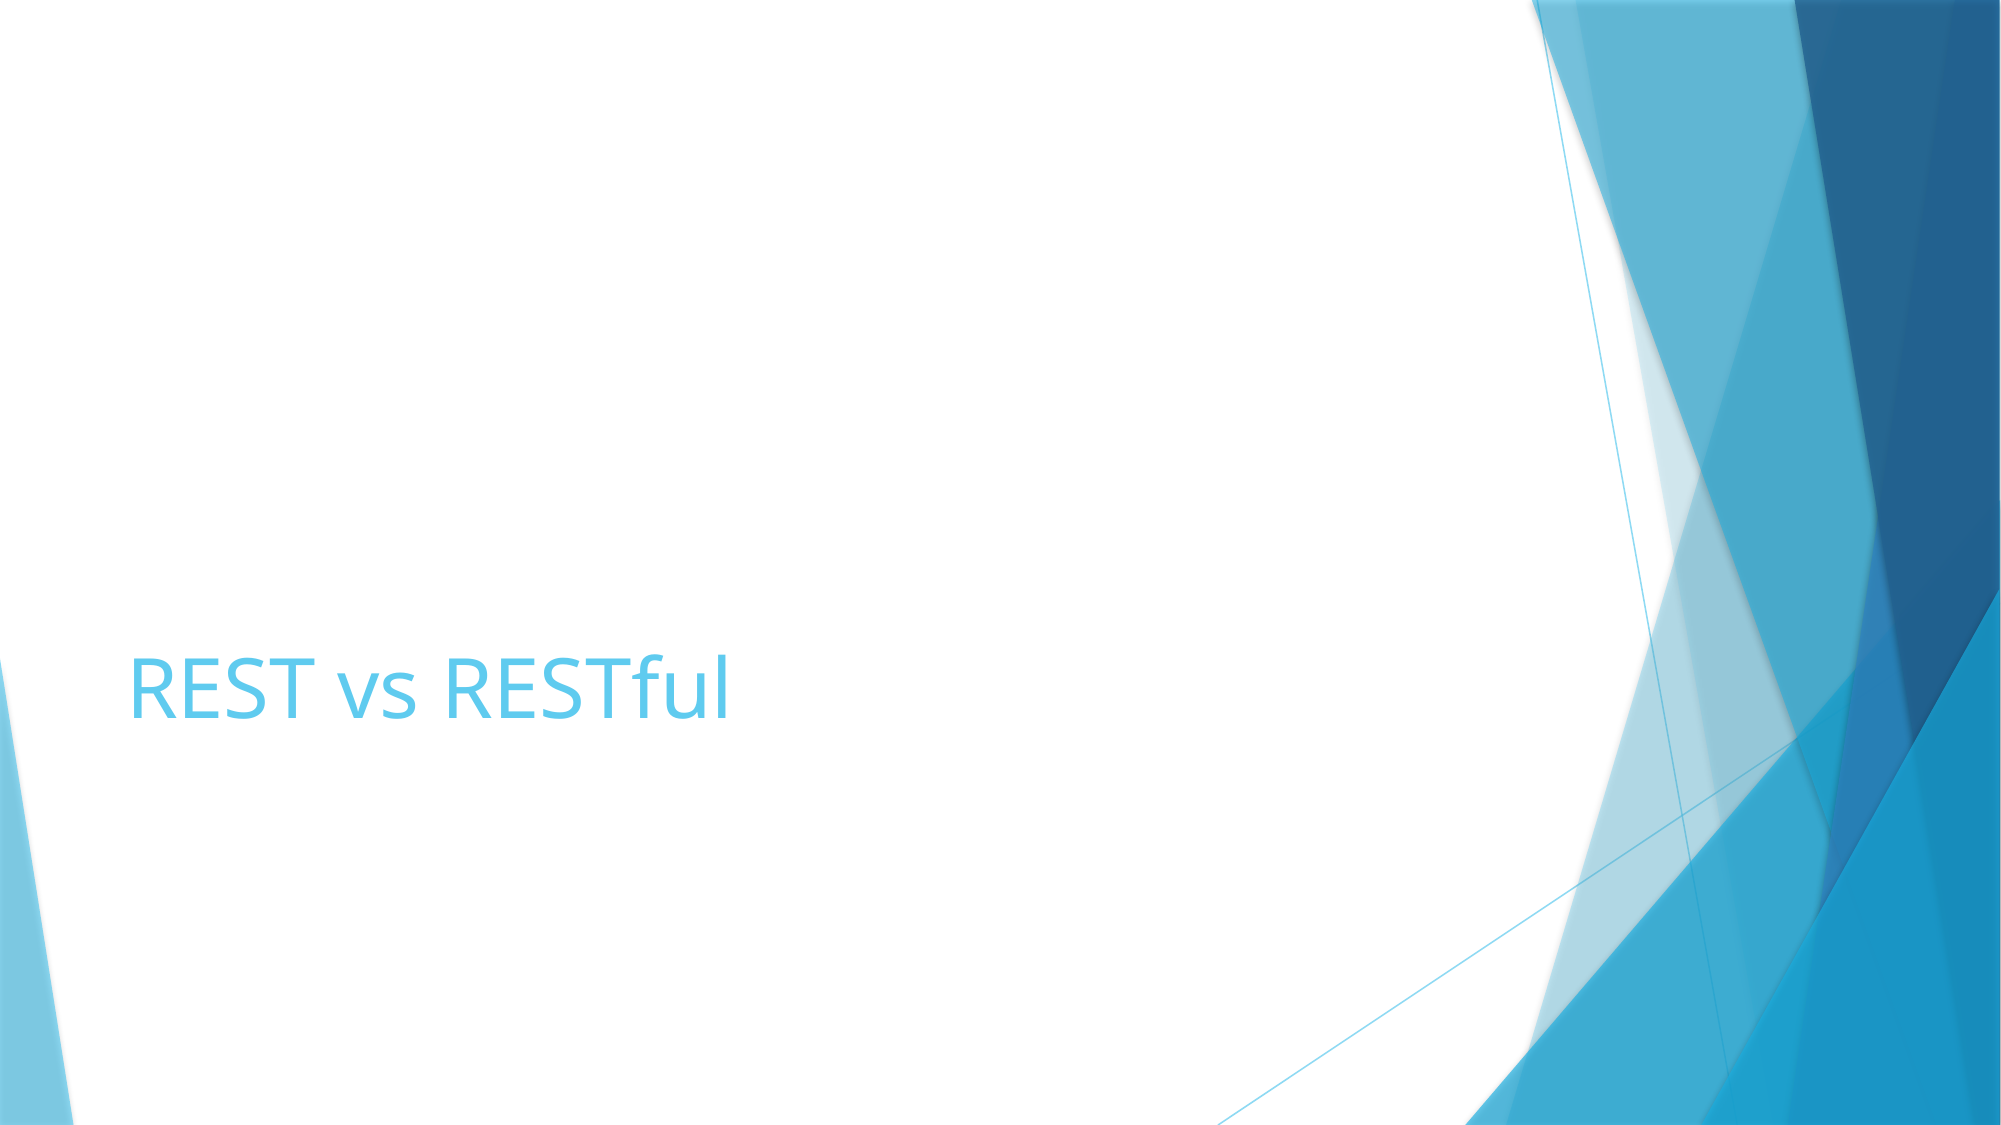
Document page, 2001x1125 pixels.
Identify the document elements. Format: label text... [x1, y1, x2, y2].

title REST vs RESTful [111, 443, 1522, 743]
